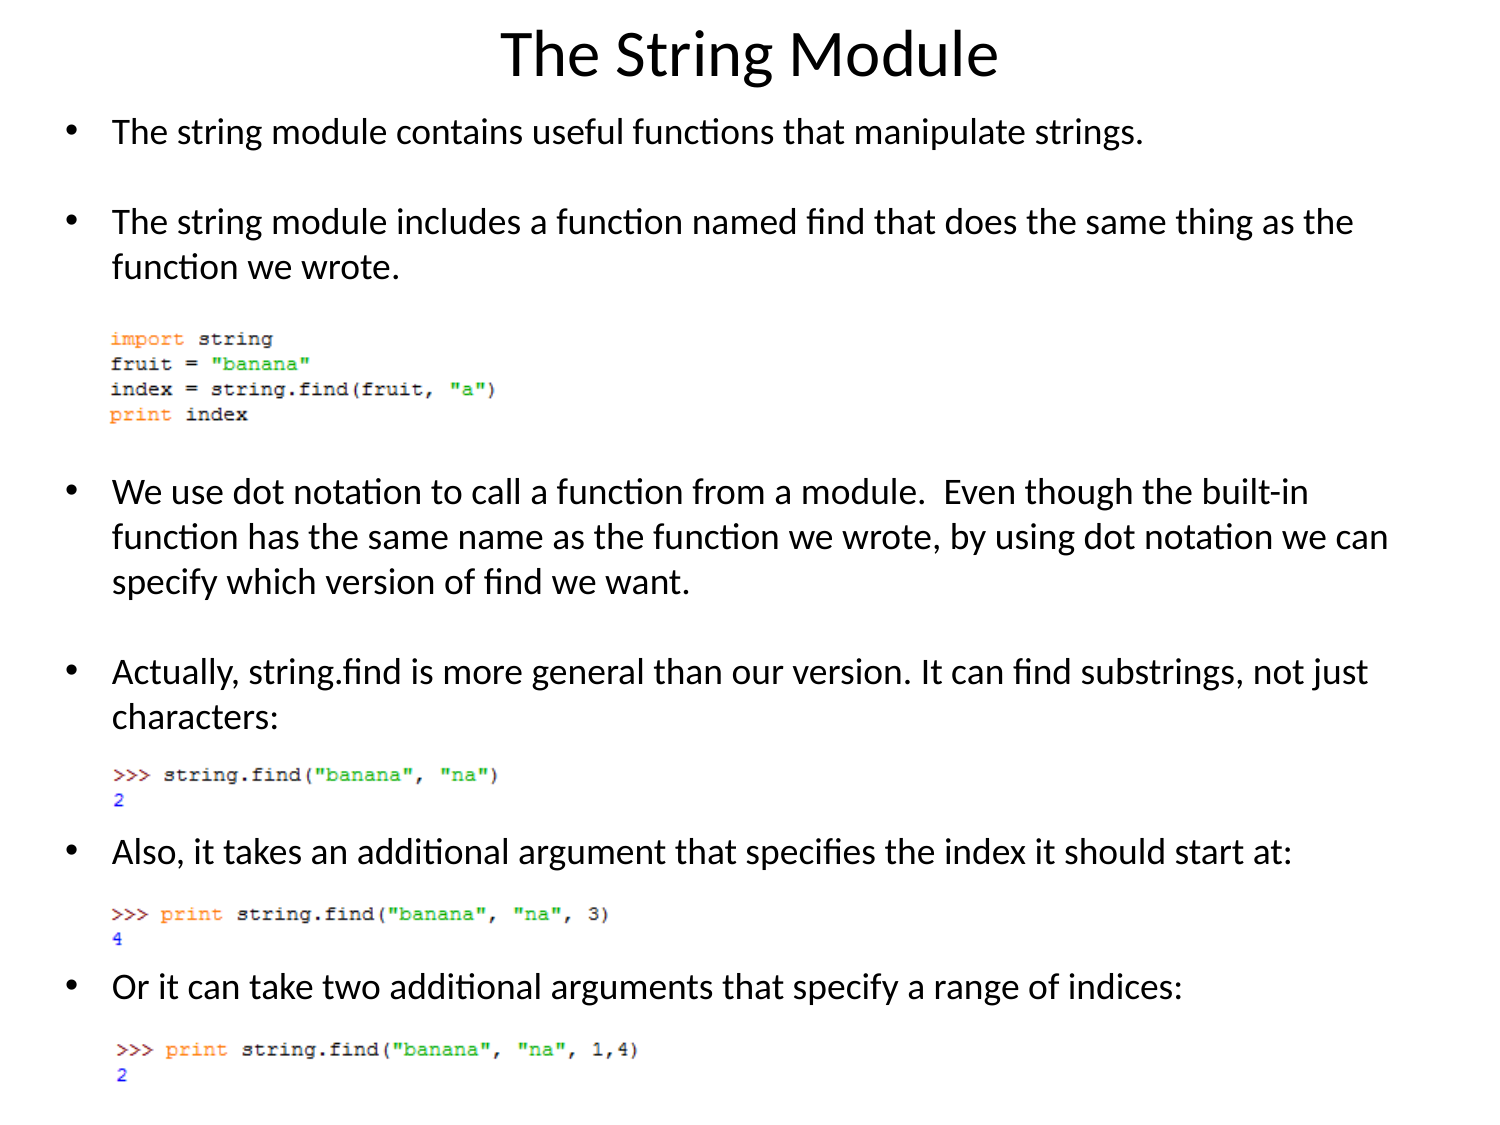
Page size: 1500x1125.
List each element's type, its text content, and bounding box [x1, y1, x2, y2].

title The String Module [137, 0, 1363, 99]
picture [110, 762, 502, 813]
subtitle The string module contains useful functions that manipulate strings. The string module includes a function named find that does the same thing as the function we wrote. We use dot notation to call a function from a module. Even though the built-in function has the same name as the function we wrote, by using dot notation we can specify which version of find we want. Actually, string.find is more general than our version. It can find substrings, not just characters: Also, it takes an additional argument that specifies the index it should start at: Or it can take two additional arguments that specify a range of indices: [50, 99, 1450, 1113]
picture [108, 902, 619, 951]
picture [104, 323, 504, 438]
picture [110, 1035, 657, 1088]
